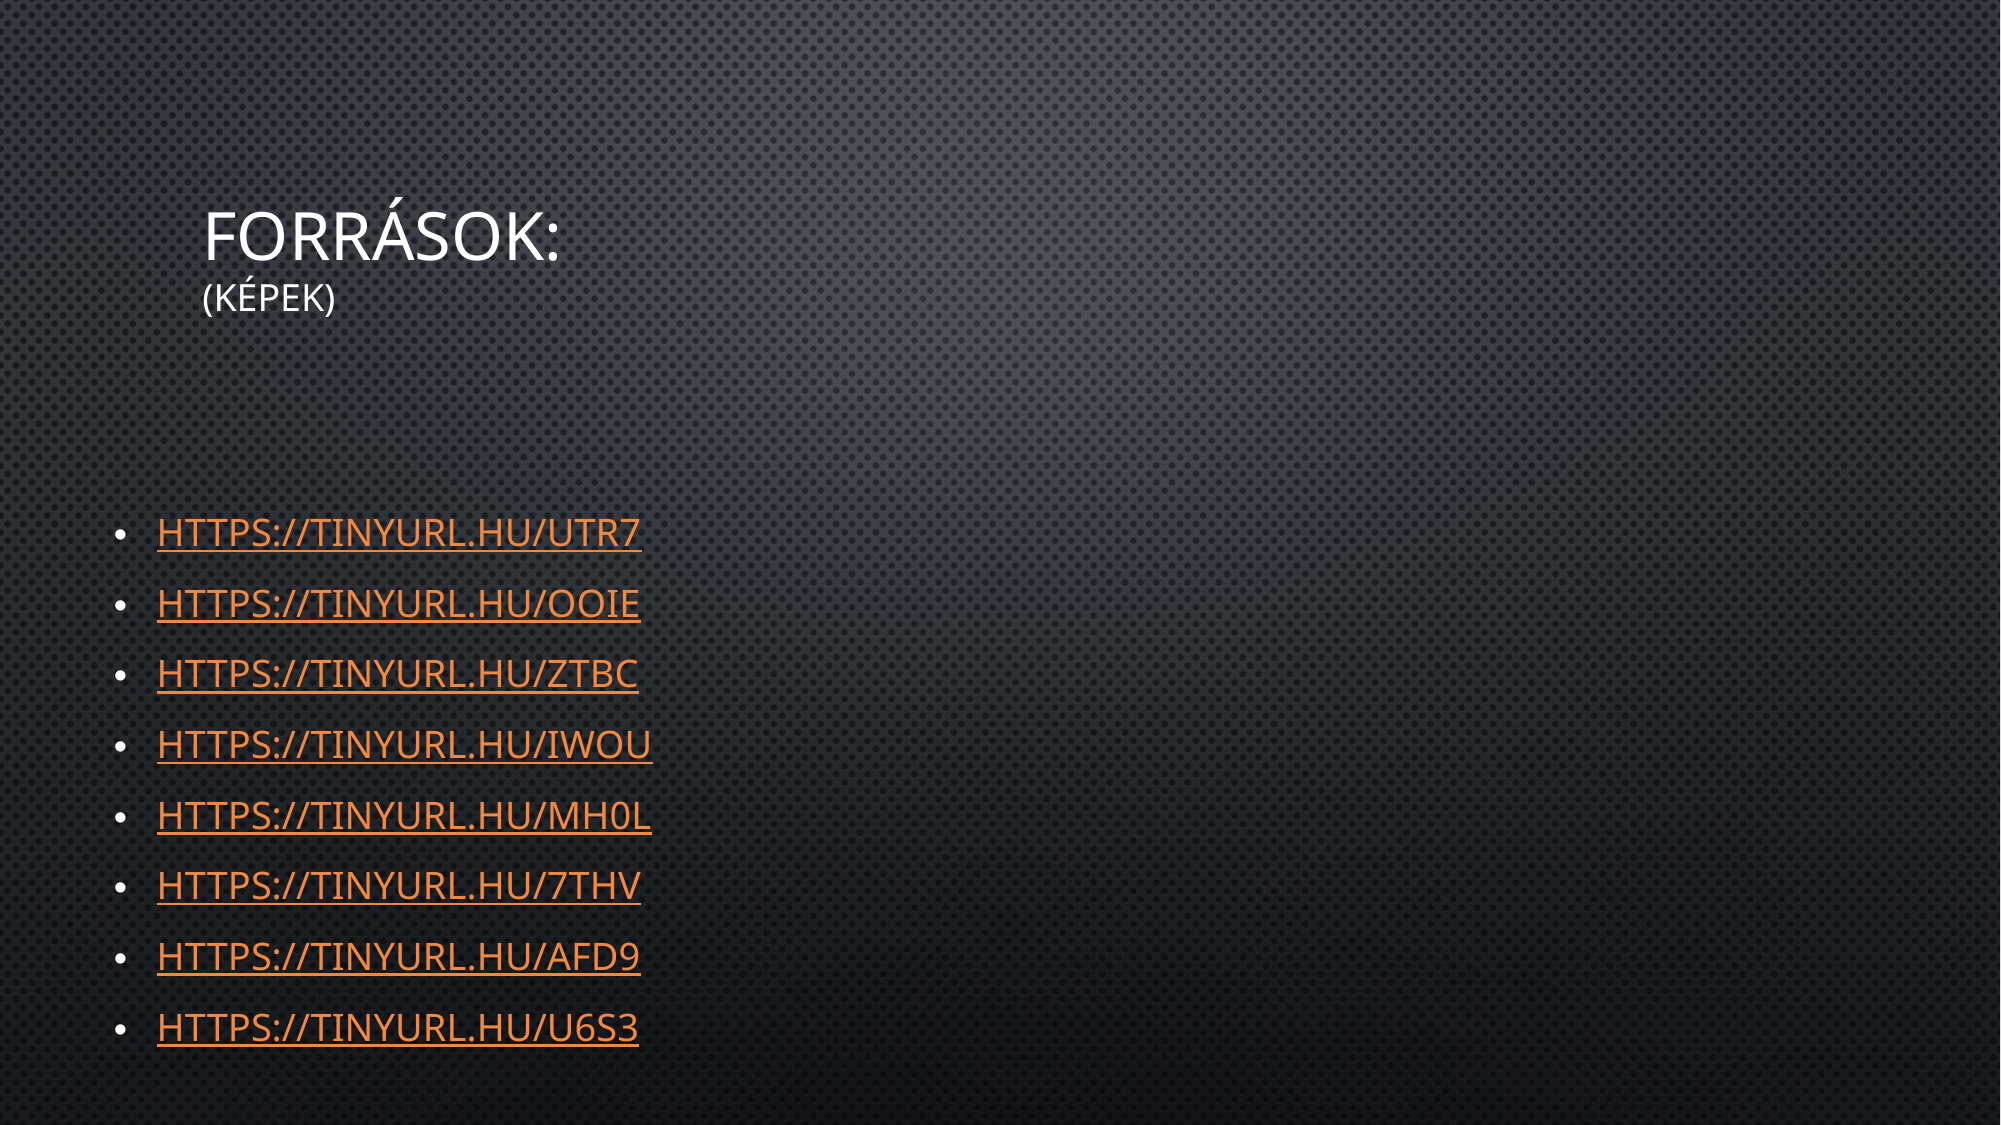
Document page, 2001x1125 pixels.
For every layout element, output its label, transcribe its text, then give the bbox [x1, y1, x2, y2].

list https://tinyurl.hu/utr7 https://tinyurl.hu/OOIE https://tinyurl.hu/ztbc https://tinyurl.hu/iWou https://tinyurl.hu/mH0L https://tinyurl.hu/7THv https://tinyurl.hu/AfD9 https://tinyurl.hu/u6S3 [98, 501, 1864, 1066]
title Források: (képek) [187, 99, 1813, 413]
